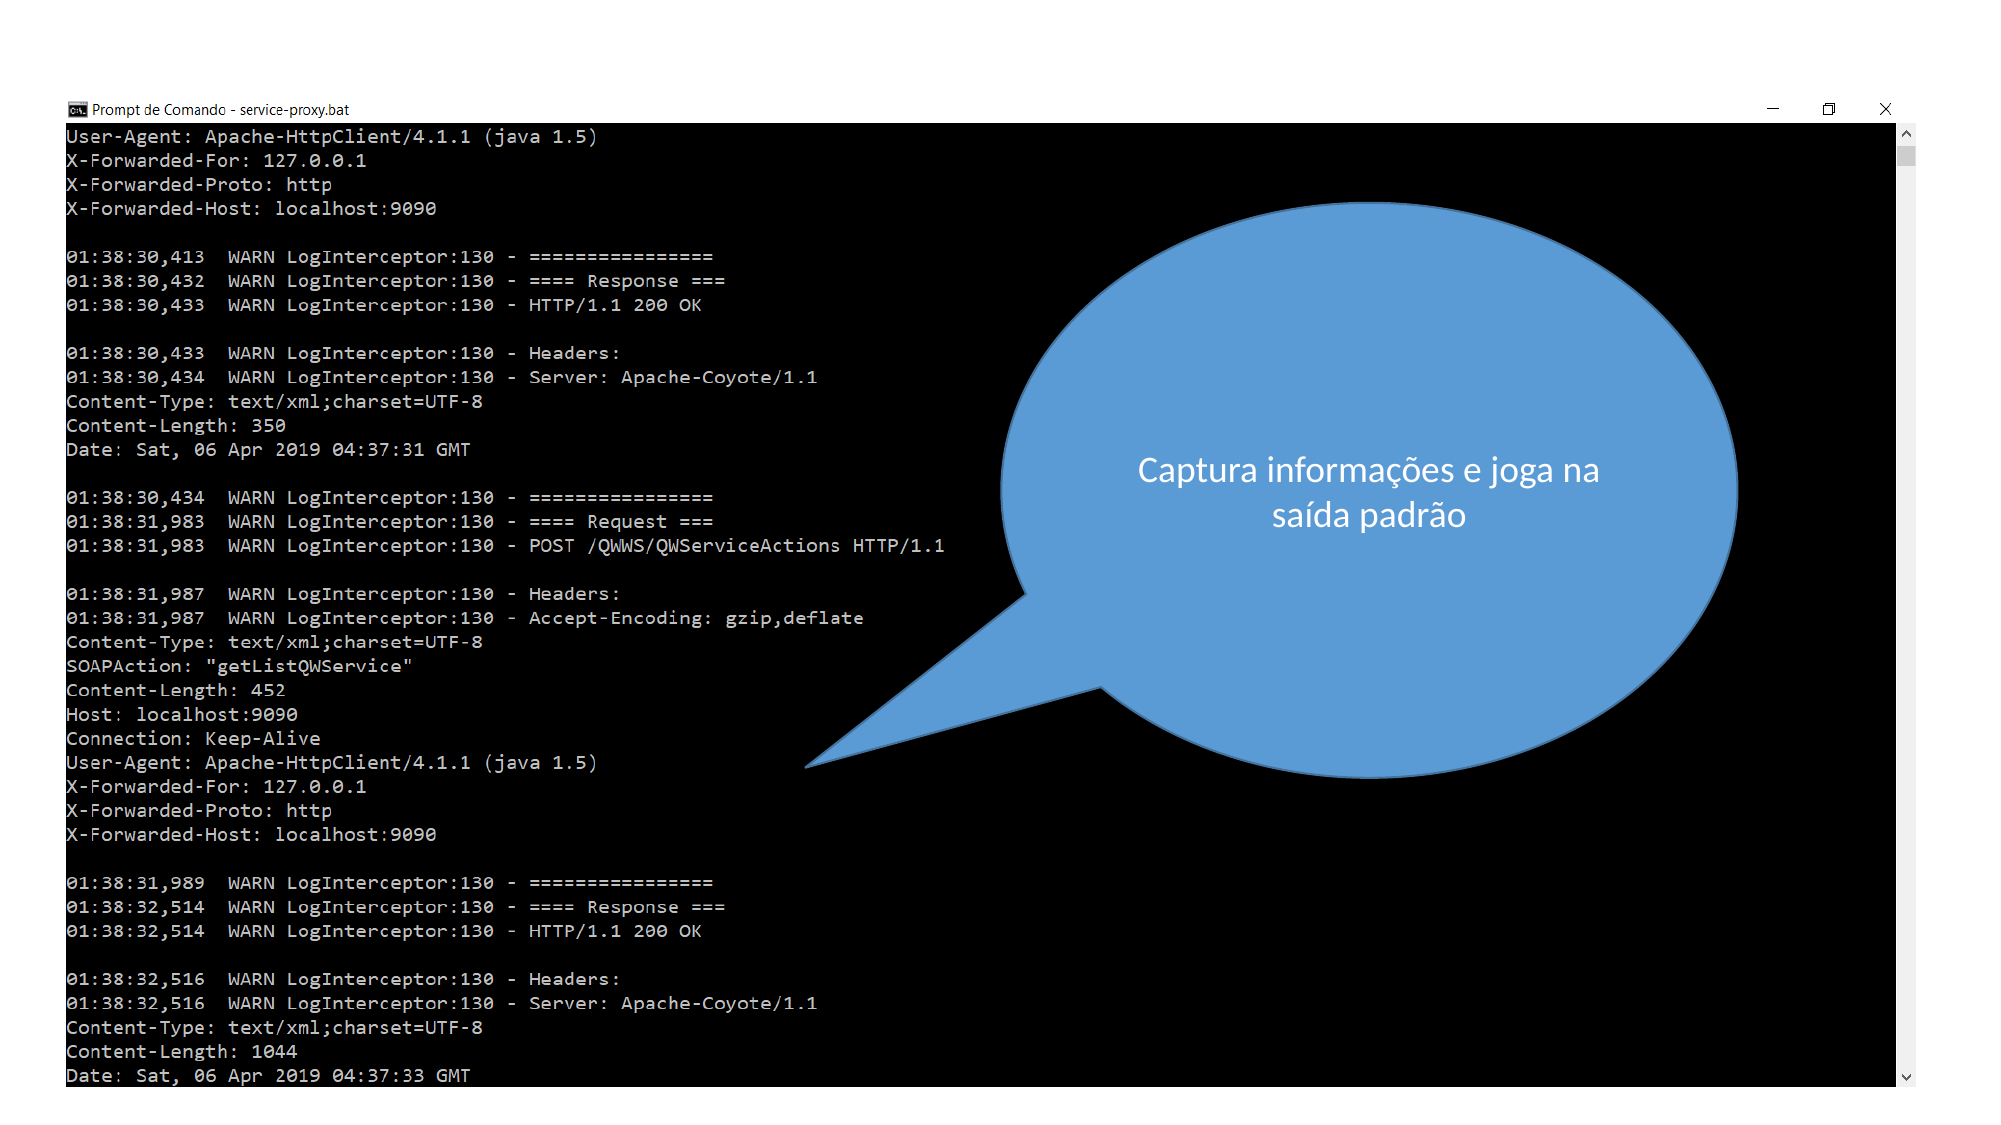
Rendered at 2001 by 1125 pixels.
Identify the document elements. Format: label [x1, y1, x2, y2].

picture [66, 95, 1916, 1087]
